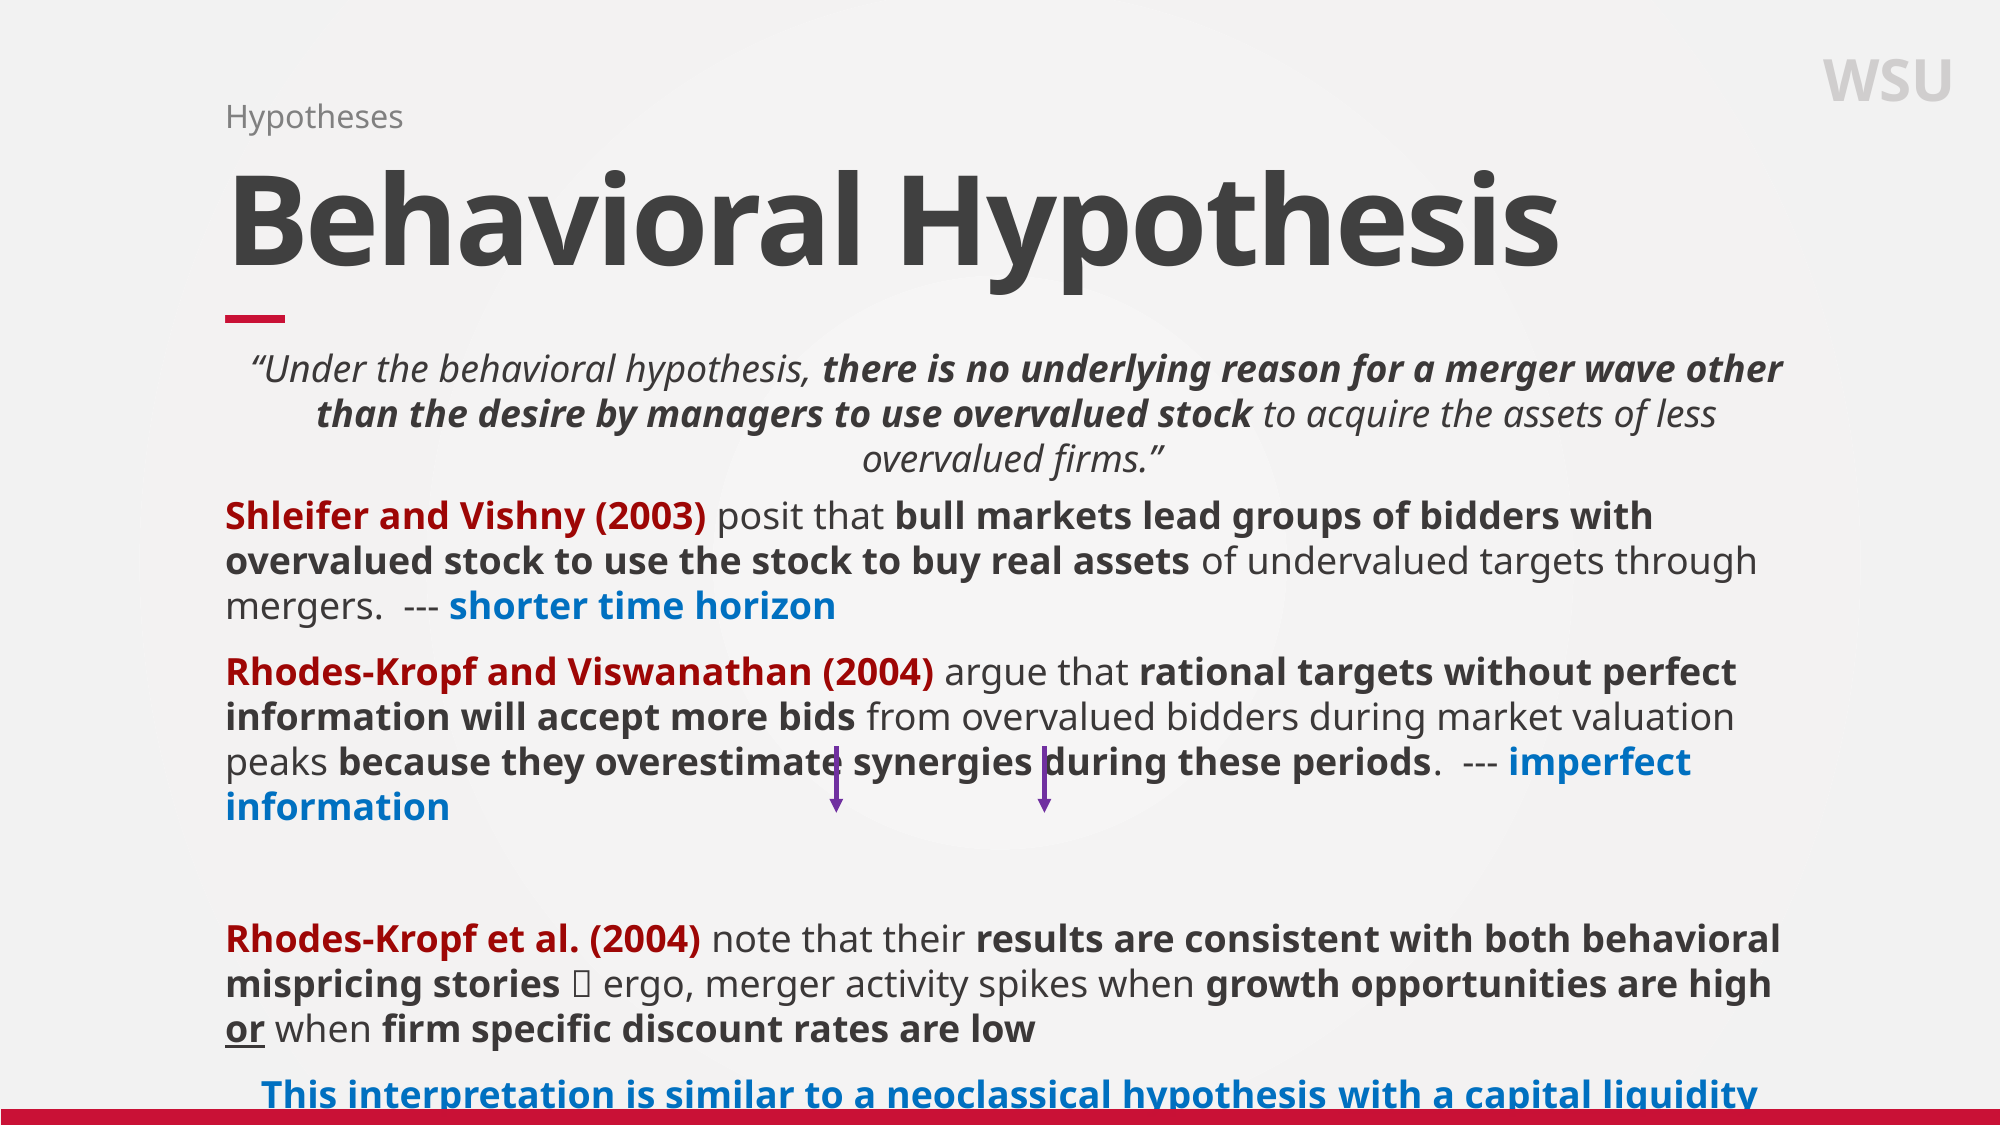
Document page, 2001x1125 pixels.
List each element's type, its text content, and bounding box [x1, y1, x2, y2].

text_box [0, 1109, 2000, 1125]
text_box Hypotheses [224, 93, 425, 150]
text_box [224, 314, 286, 324]
text_box WSU [1808, 35, 1971, 121]
text_box Shleifer and Vishny (2003) posit that bull markets lead groups of bidders with overvalued stock to use the stock to buy real assets of undervalued targets through mergers. --- shorter time horizon Rhodes-Kropf and Viswanathan (2004) argue that rational targets without perfect information will accept more bids from overvalued bidders during market valuation peaks because they overestimate synergies during these periods. --- imperfect information Rhodes-Kropf et al. (2004) note that their results are consistent with both behavioral mispricing stories  ergo, merger activity spikes when growth opportunities are high or when firm specific discount rates are low This interpretation is similar to a neoclassical hypothesis with a capital liquidity component. [224, 488, 1809, 1109]
text_box “Under the behavioral hypothesis, there is no underlying reason for a merger wave other than the desire by managers to use overvalued stock to acquire the assets of less overvalued firms.” [224, 338, 1809, 488]
title Behavioral Hypothesis [225, 149, 1579, 300]
